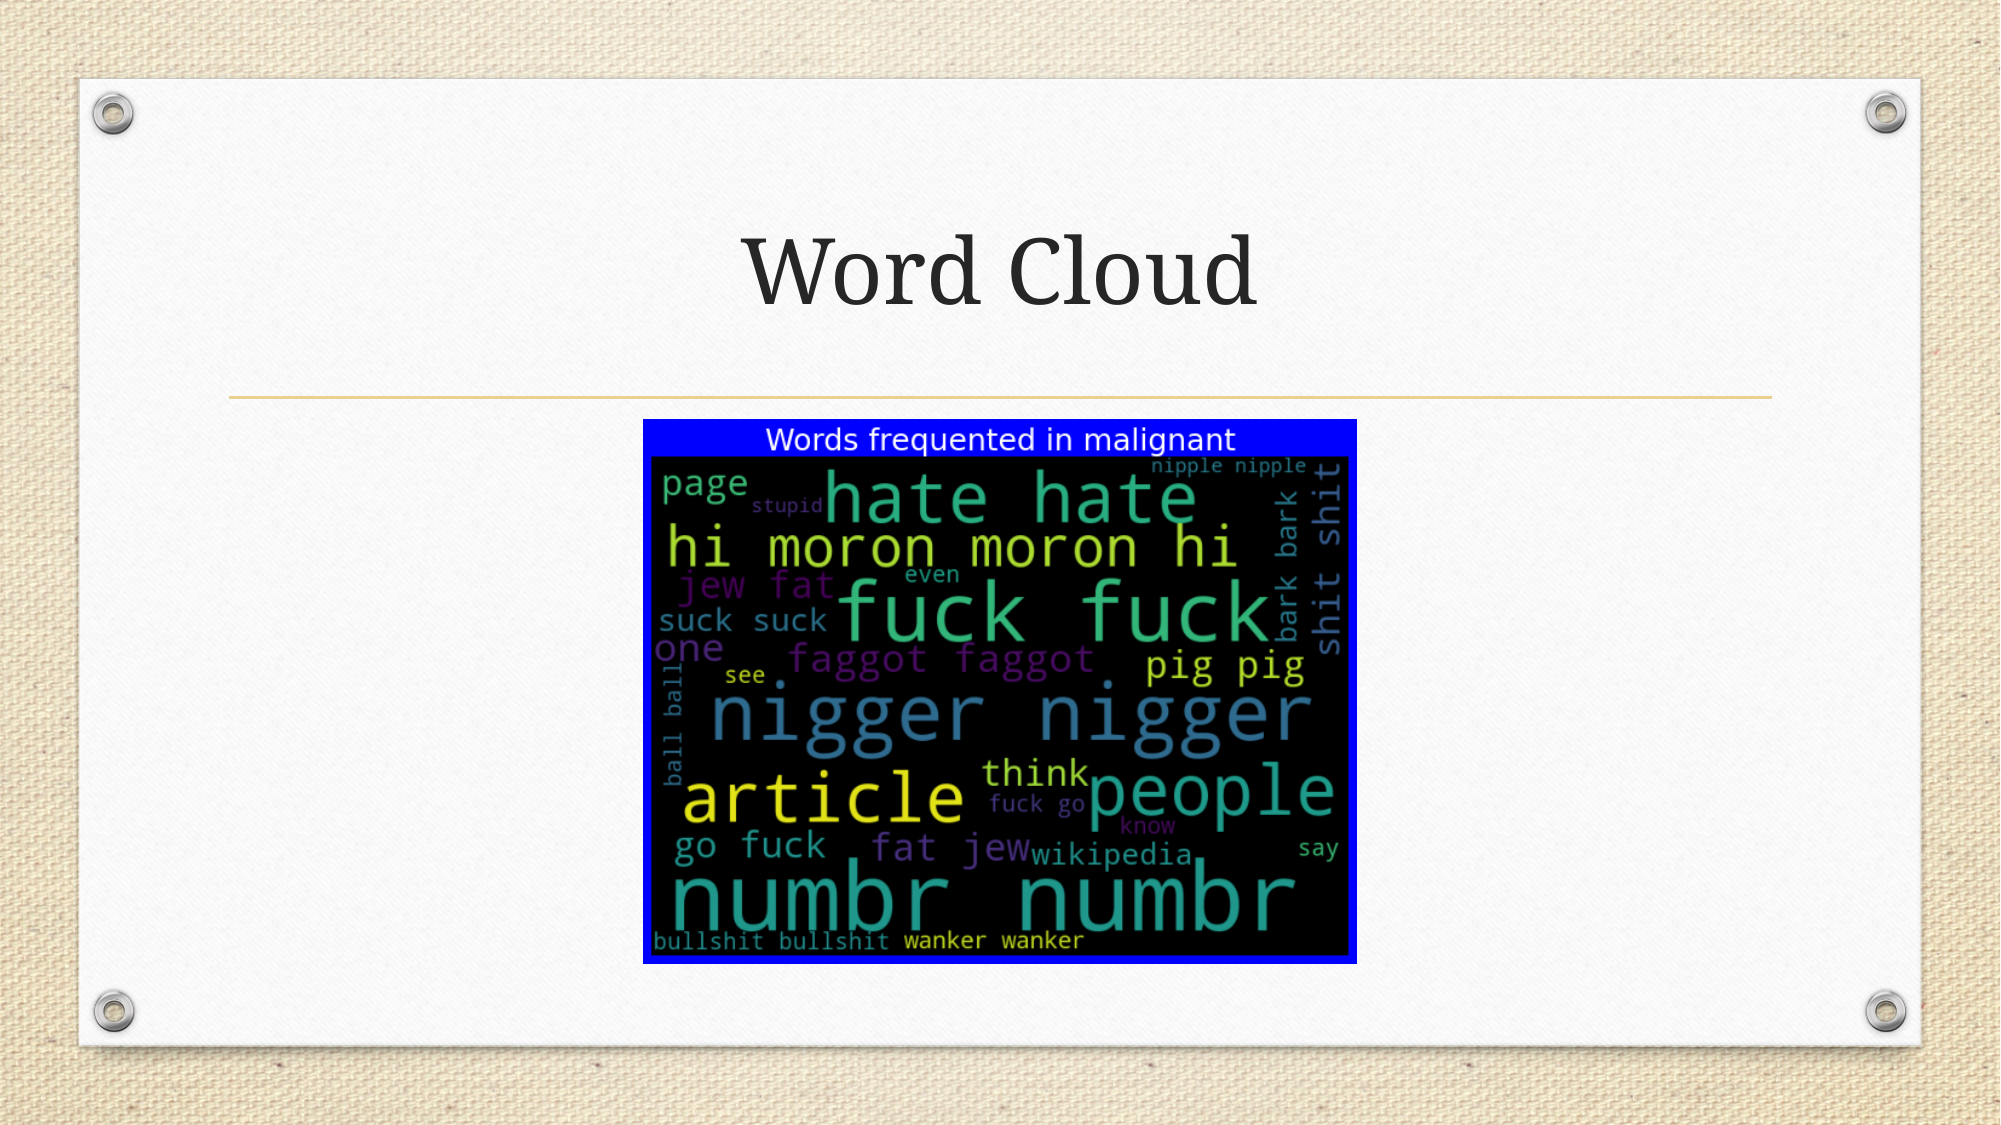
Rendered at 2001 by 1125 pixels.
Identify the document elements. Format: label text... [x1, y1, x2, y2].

title Word Cloud [212, 161, 1788, 375]
picture [0, 0, 2001, 1125]
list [642, 419, 1357, 964]
